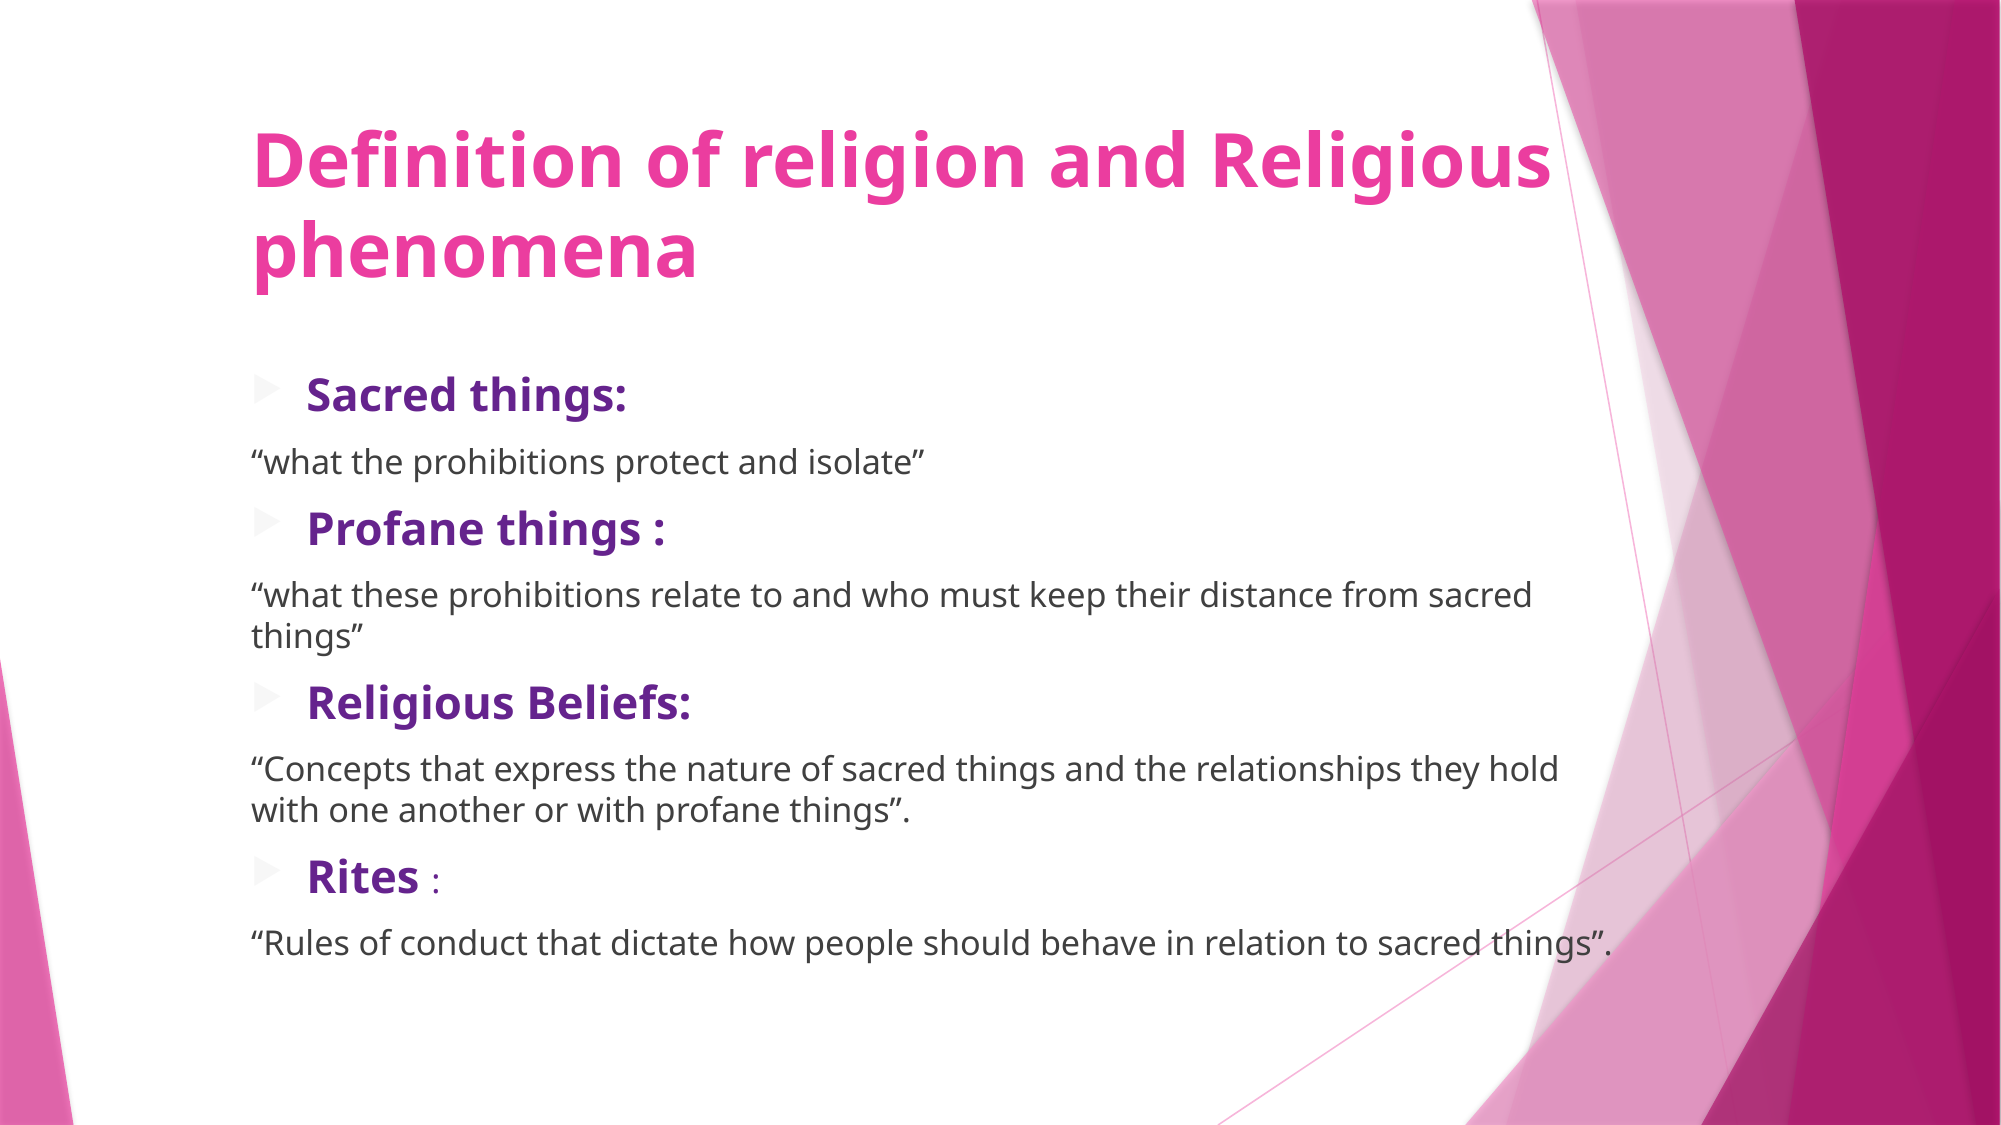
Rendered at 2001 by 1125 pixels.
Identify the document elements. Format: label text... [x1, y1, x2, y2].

list Sacred things: “what the prohibitions protect and isolate” Profane things : “what these prohibitions relate to and who must keep their distance from sacred things’’ Religious Beliefs: “Concepts that express the nature of sacred things and the relationships they hold with one another or with profane things”. Rites : “Rules of conduct that dictate how people should behave in relation to sacred things”. [236, 358, 1647, 996]
title Definition of religion and Religious phenomena [236, 104, 1647, 322]
